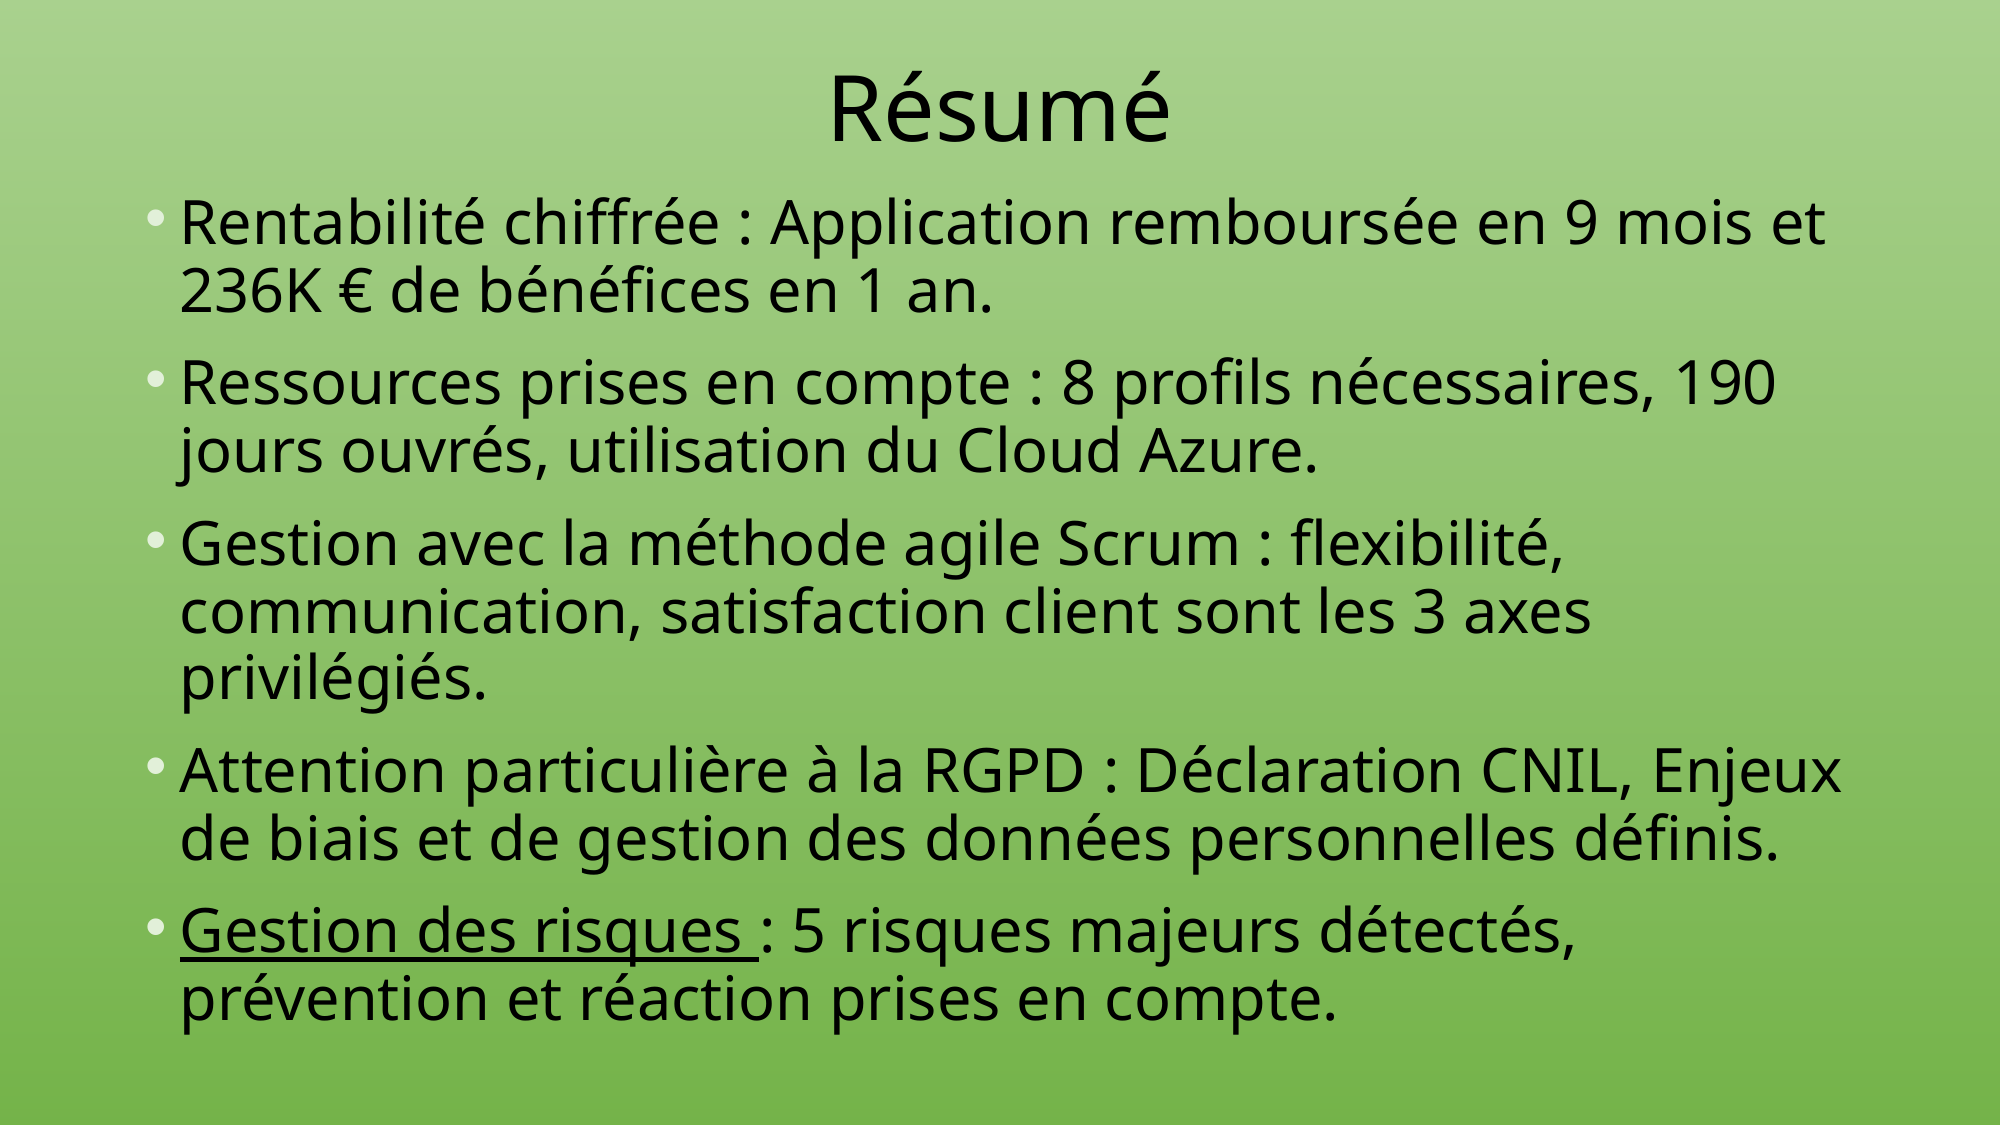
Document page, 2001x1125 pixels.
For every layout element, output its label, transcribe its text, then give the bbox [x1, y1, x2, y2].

list Rentabilité chiffrée : Application remboursée en 9 mois et 236K € de bénéfices en 1 an. Ressources prises en compte : 8 profils nécessaires, 190 jours ouvrés, utilisation du Cloud Azure. Gestion avec la méthode agile Scrum : flexibilité, communication, satisfaction client sont les 3 axes privilégiés. Attention particulière à la RGPD : Déclaration CNIL, Enjeux de biais et de gestion des données personnelles définis. Gestion des risques : 5 risques majeurs détectés, prévention et réaction prises en compte. [130, 176, 1870, 1109]
title Résumé [137, 3, 1863, 176]
